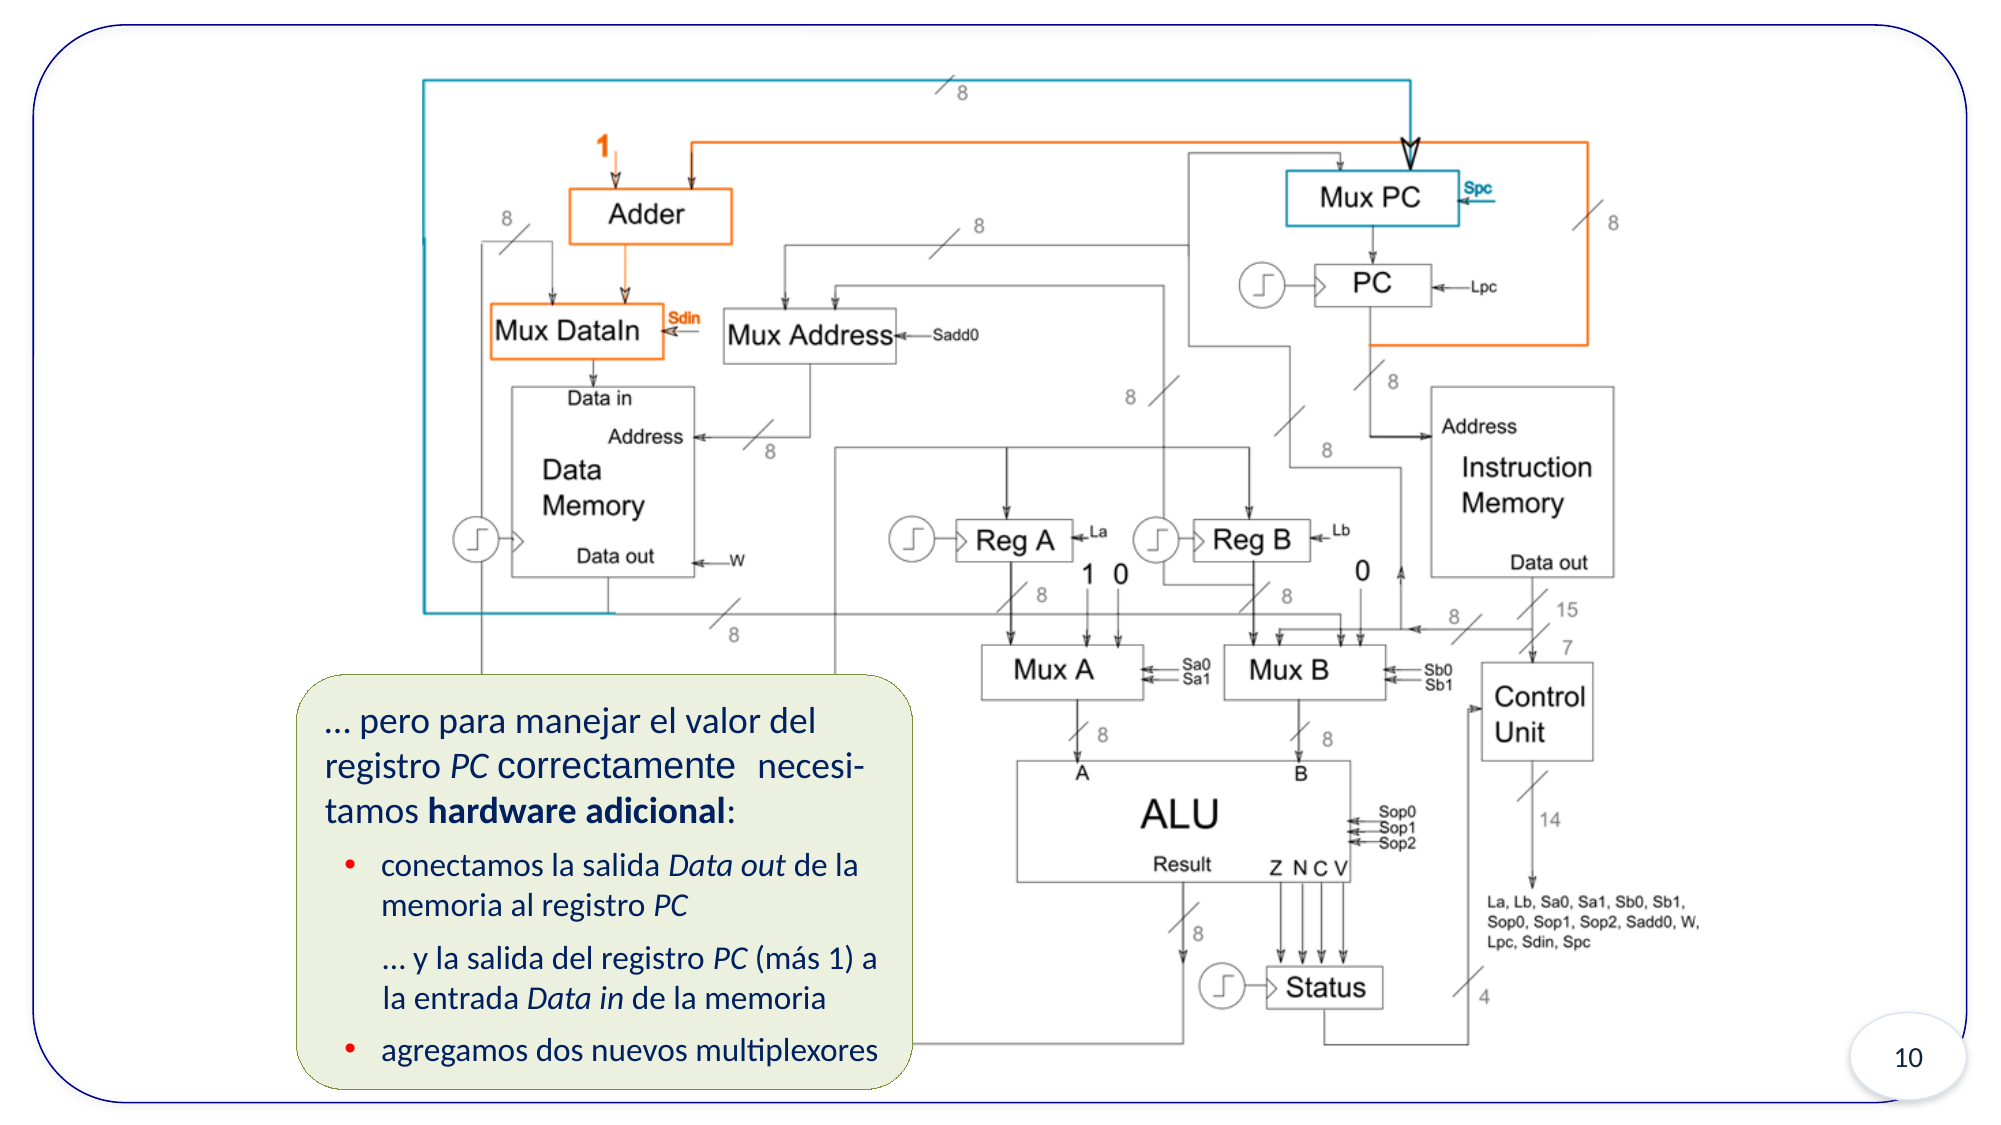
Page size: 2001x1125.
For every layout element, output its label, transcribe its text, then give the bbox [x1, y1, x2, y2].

picture [421, 74, 1701, 1047]
text_box … pero para manejar el valor del registro PC correctamente necesi-tamos hardware adicional: conectamos la salida Data out de la memoria al registro PC … y la salida del registro PC (más 1) a la entrada Data in de la memoria agregamos dos nuevos multiplexores [296, 674, 911, 1090]
